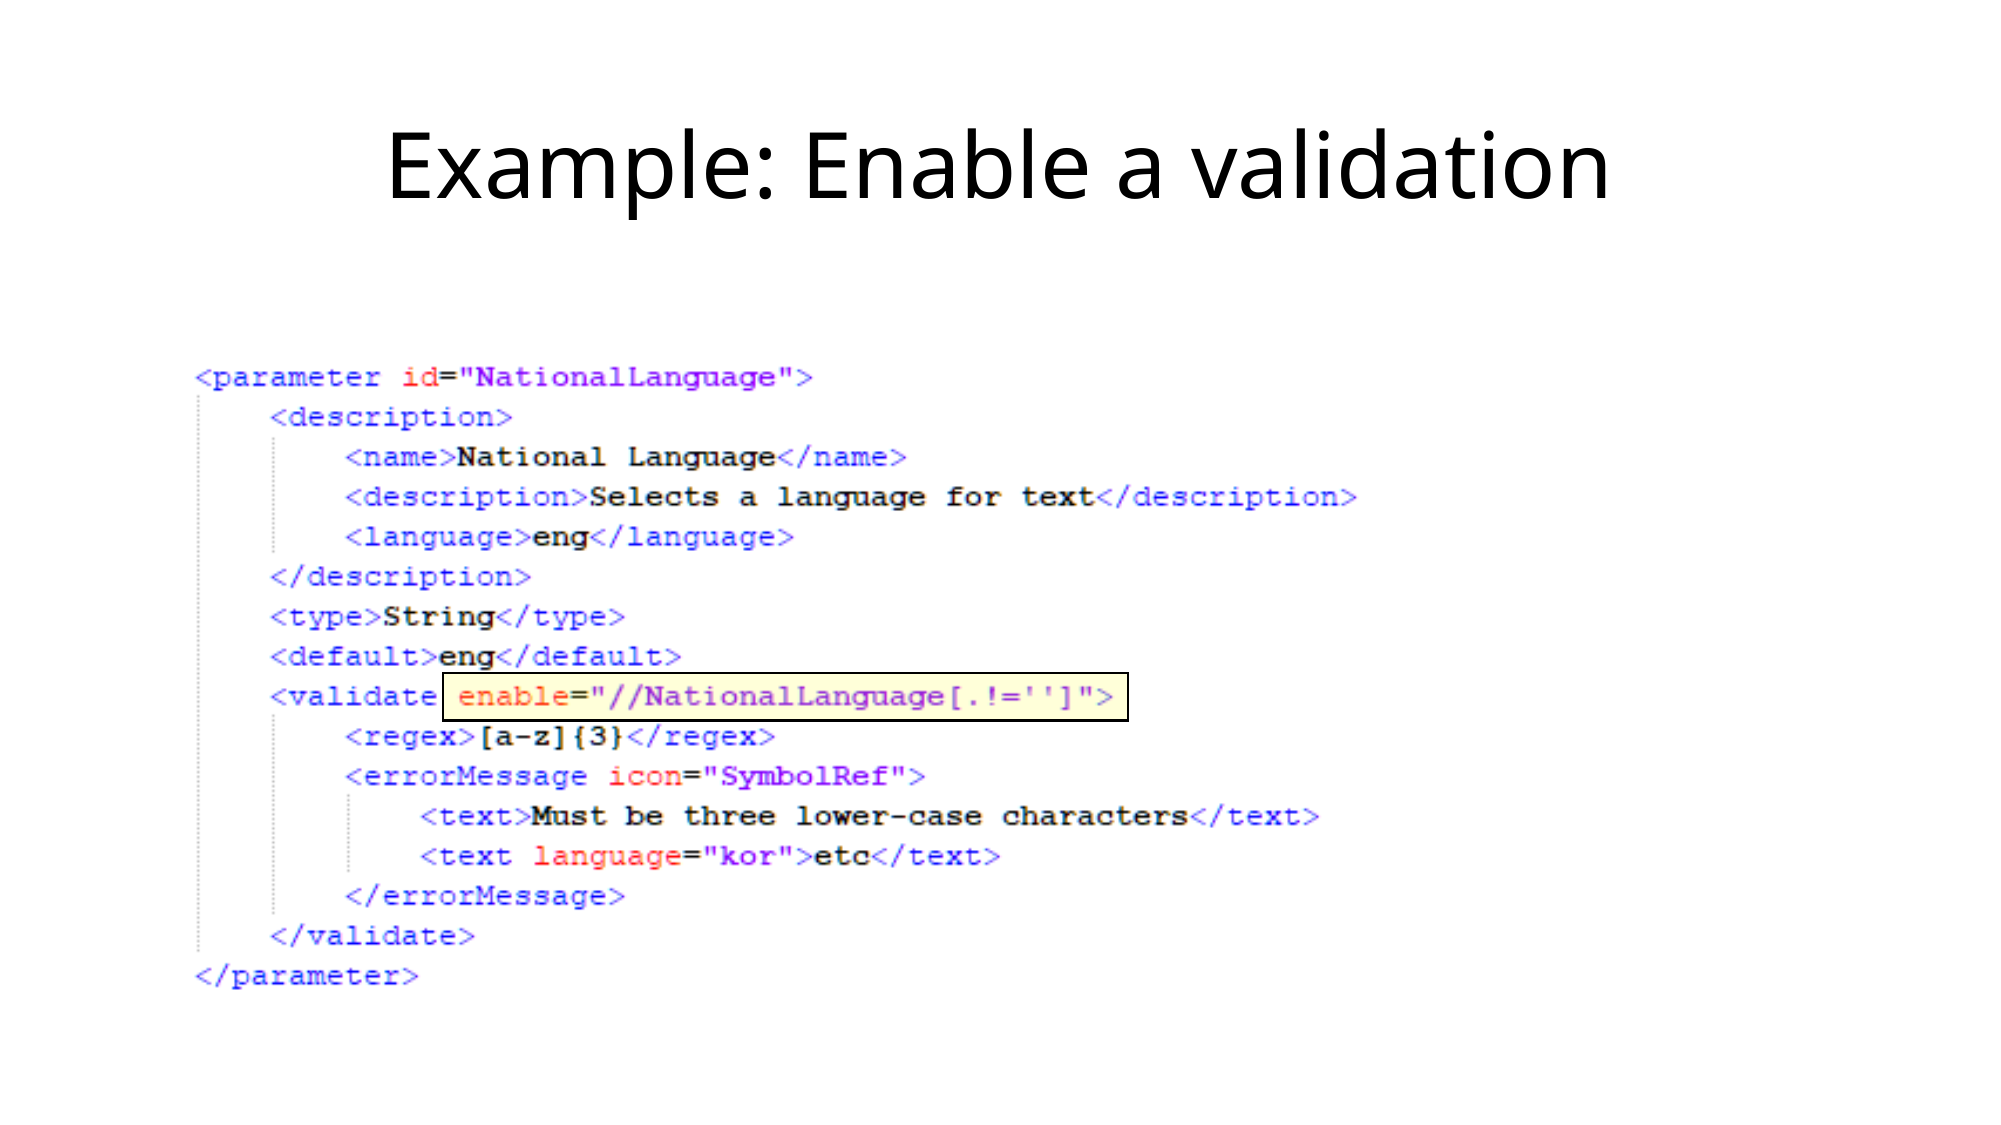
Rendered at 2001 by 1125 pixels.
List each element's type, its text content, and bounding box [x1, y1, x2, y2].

picture [179, 342, 1380, 1004]
title Example: Enable a validation [137, 59, 1863, 278]
